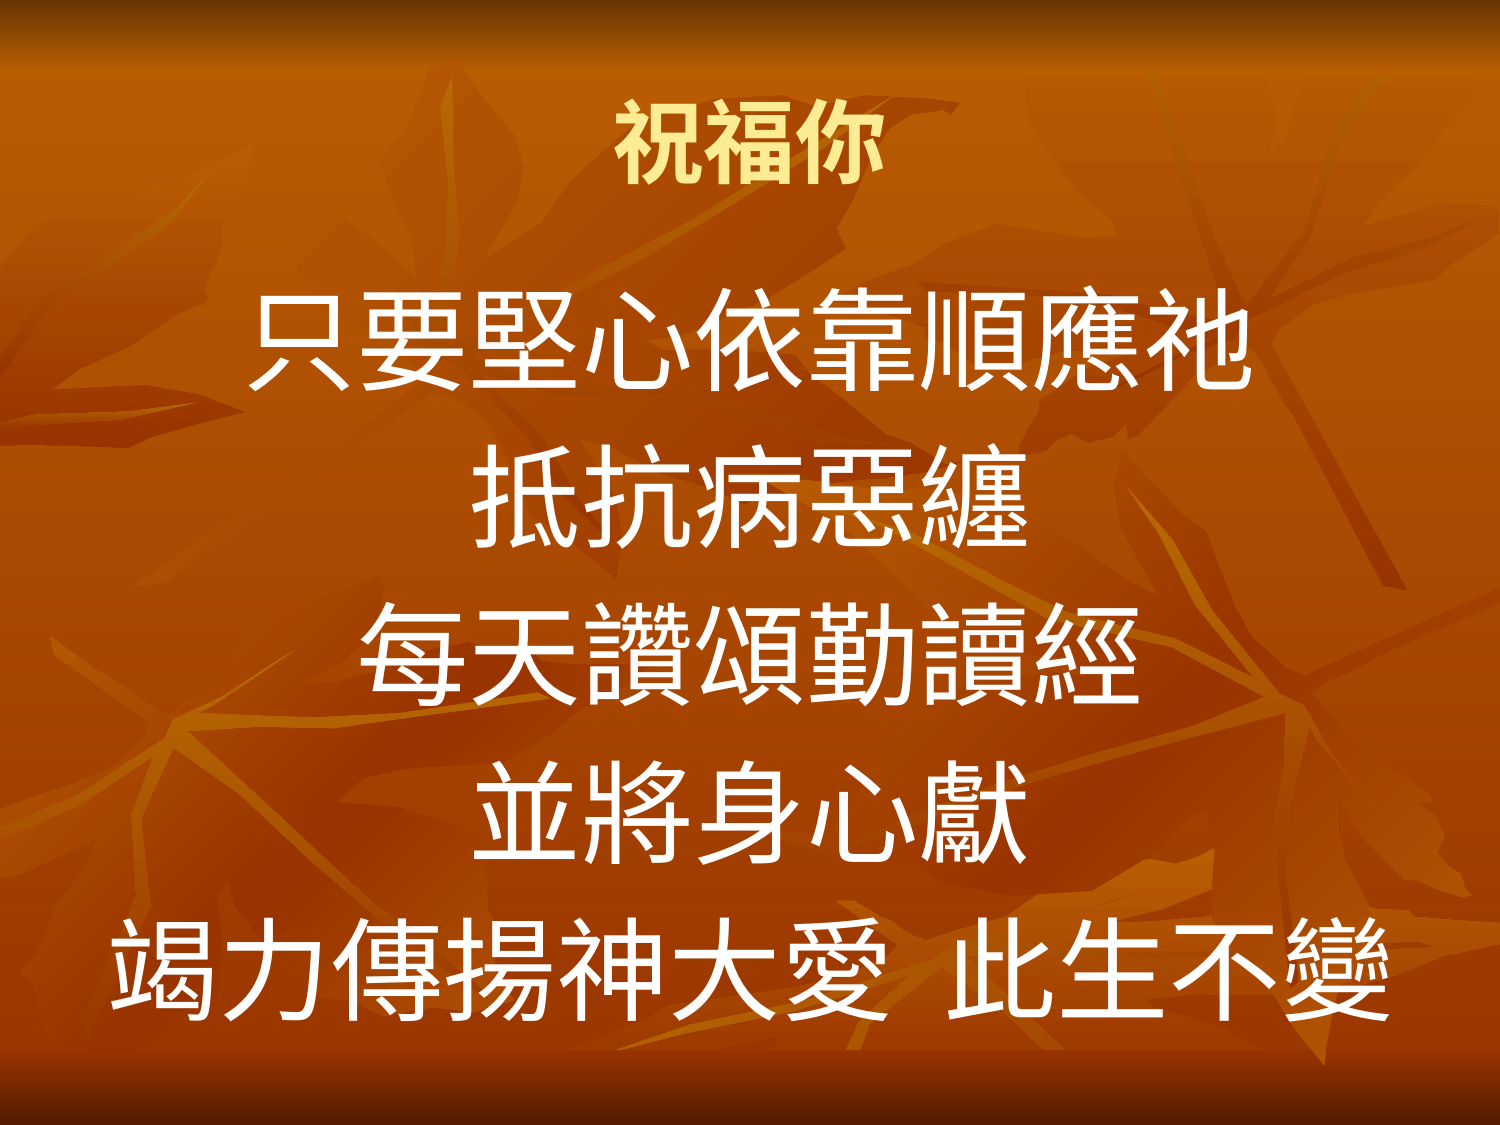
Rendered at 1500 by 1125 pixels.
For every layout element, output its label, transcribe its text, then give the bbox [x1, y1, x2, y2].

list 只要堅心依靠順應祂 抵抗病惡纏 每天讚頌勤讀經 並將身心獻 竭力傳揚神大愛 此生不變 [0, 262, 1500, 1125]
title 祝福你 [74, 45, 1426, 234]
